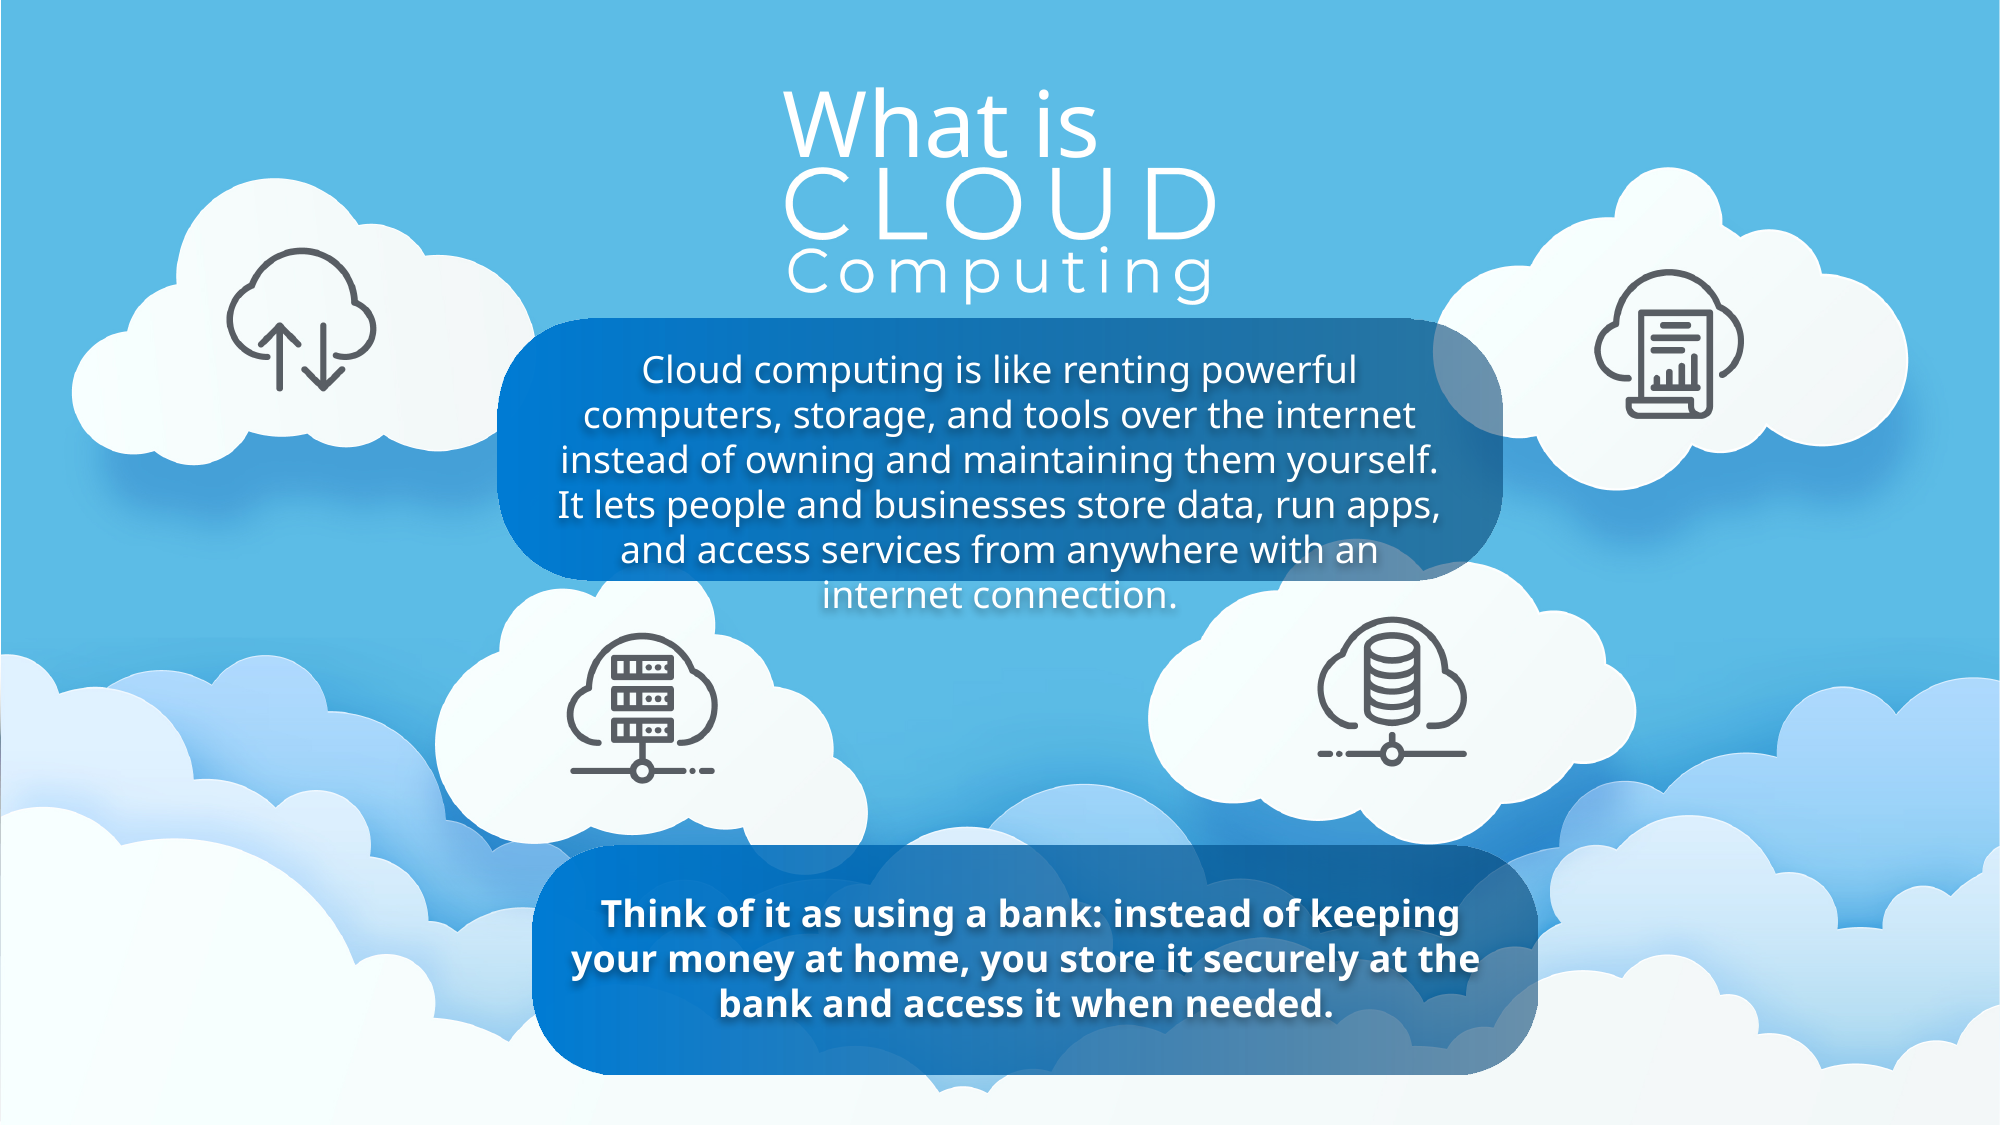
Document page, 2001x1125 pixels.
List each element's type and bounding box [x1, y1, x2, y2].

picture [0, 0, 2000, 1125]
text_box [532, 845, 1538, 1125]
text_box [497, 318, 1503, 581]
